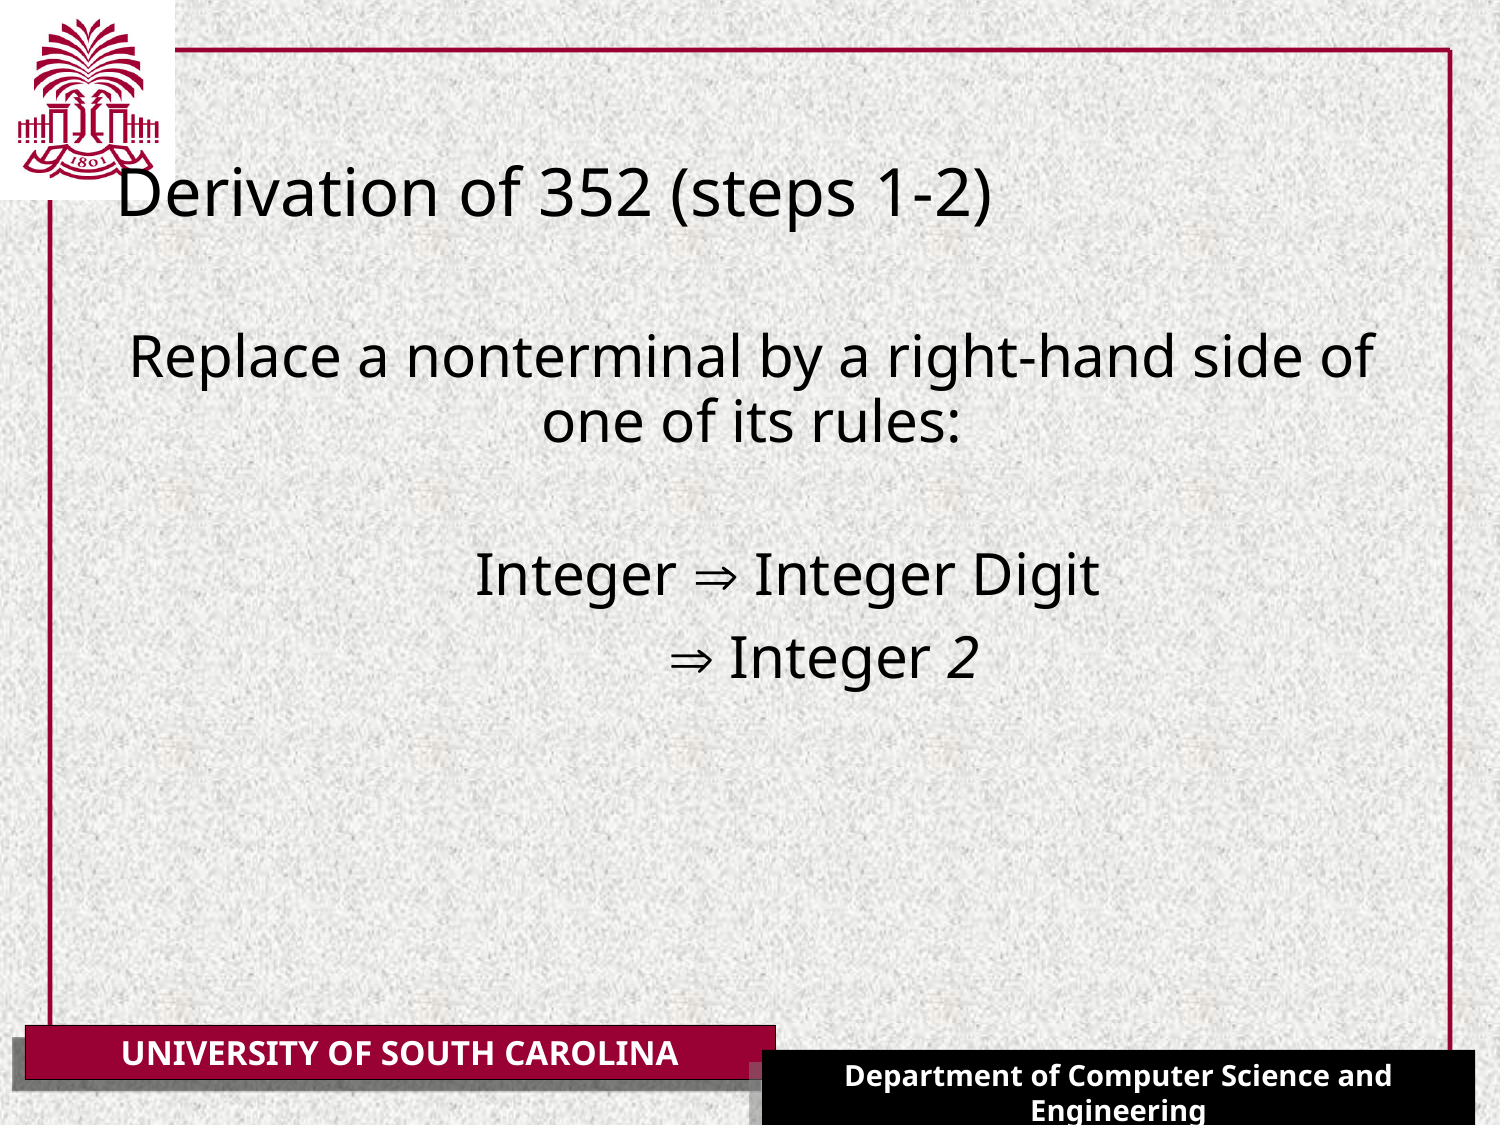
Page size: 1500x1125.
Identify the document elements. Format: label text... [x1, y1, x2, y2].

picture [13, 1038, 749, 1091]
subtitle Replace a nonterminal by a right-hand side of one of its rules: Integer  Integer Digit  Integer 2 [112, 324, 1388, 1000]
picture [0, 0, 1500, 1125]
title Derivation of 352 (steps 1-2) [112, 99, 1388, 288]
